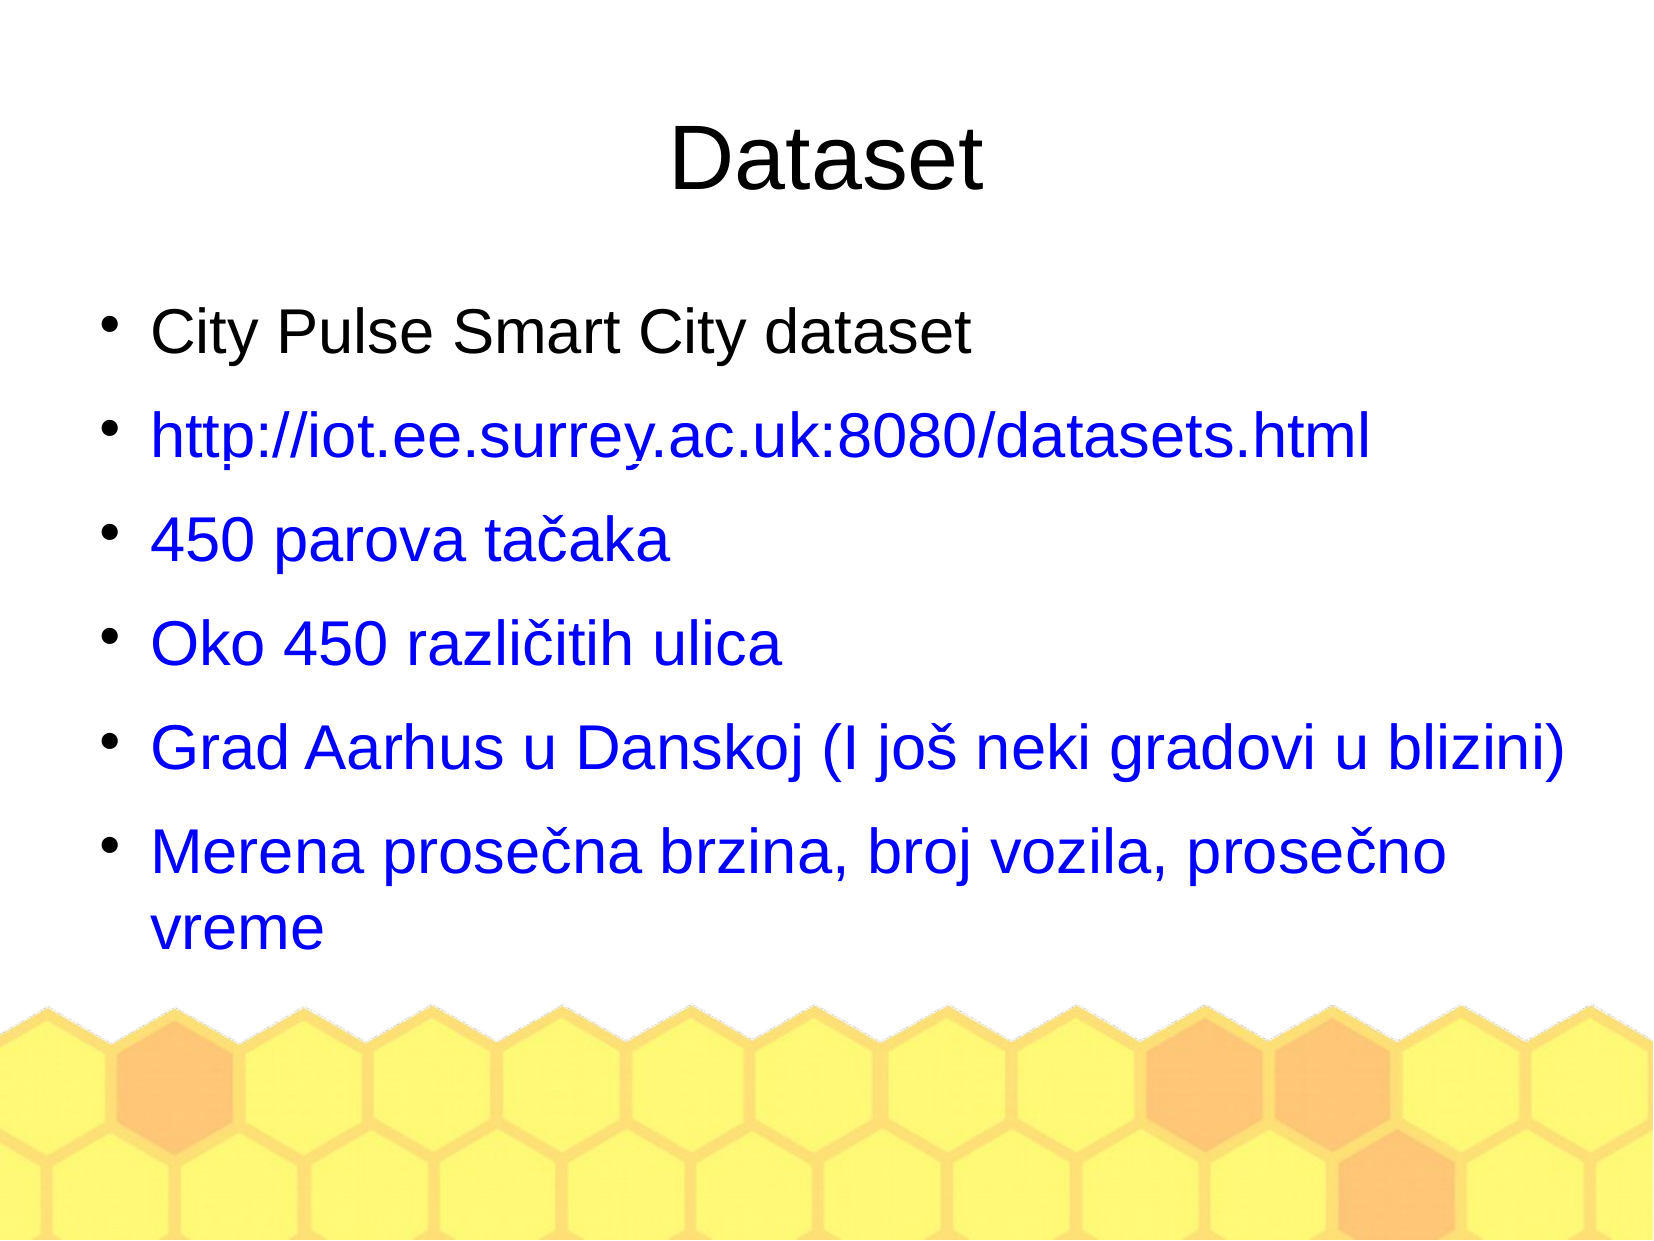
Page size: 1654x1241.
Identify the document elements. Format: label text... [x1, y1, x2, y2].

picture [0, 1001, 1653, 1240]
text_box City Pulse Smart City dataset http://iot.ee.surrey.ac.uk:8080/datasets.html 450 parova tačaka Oko 450 različitih ulica Grad Aarhus u Danskoj (I još neki gradovi u blizini) Merena prosečna brzina, broj vozila, prosečno vreme [82, 290, 1571, 1010]
text_box Dataset [82, 97, 1571, 208]
